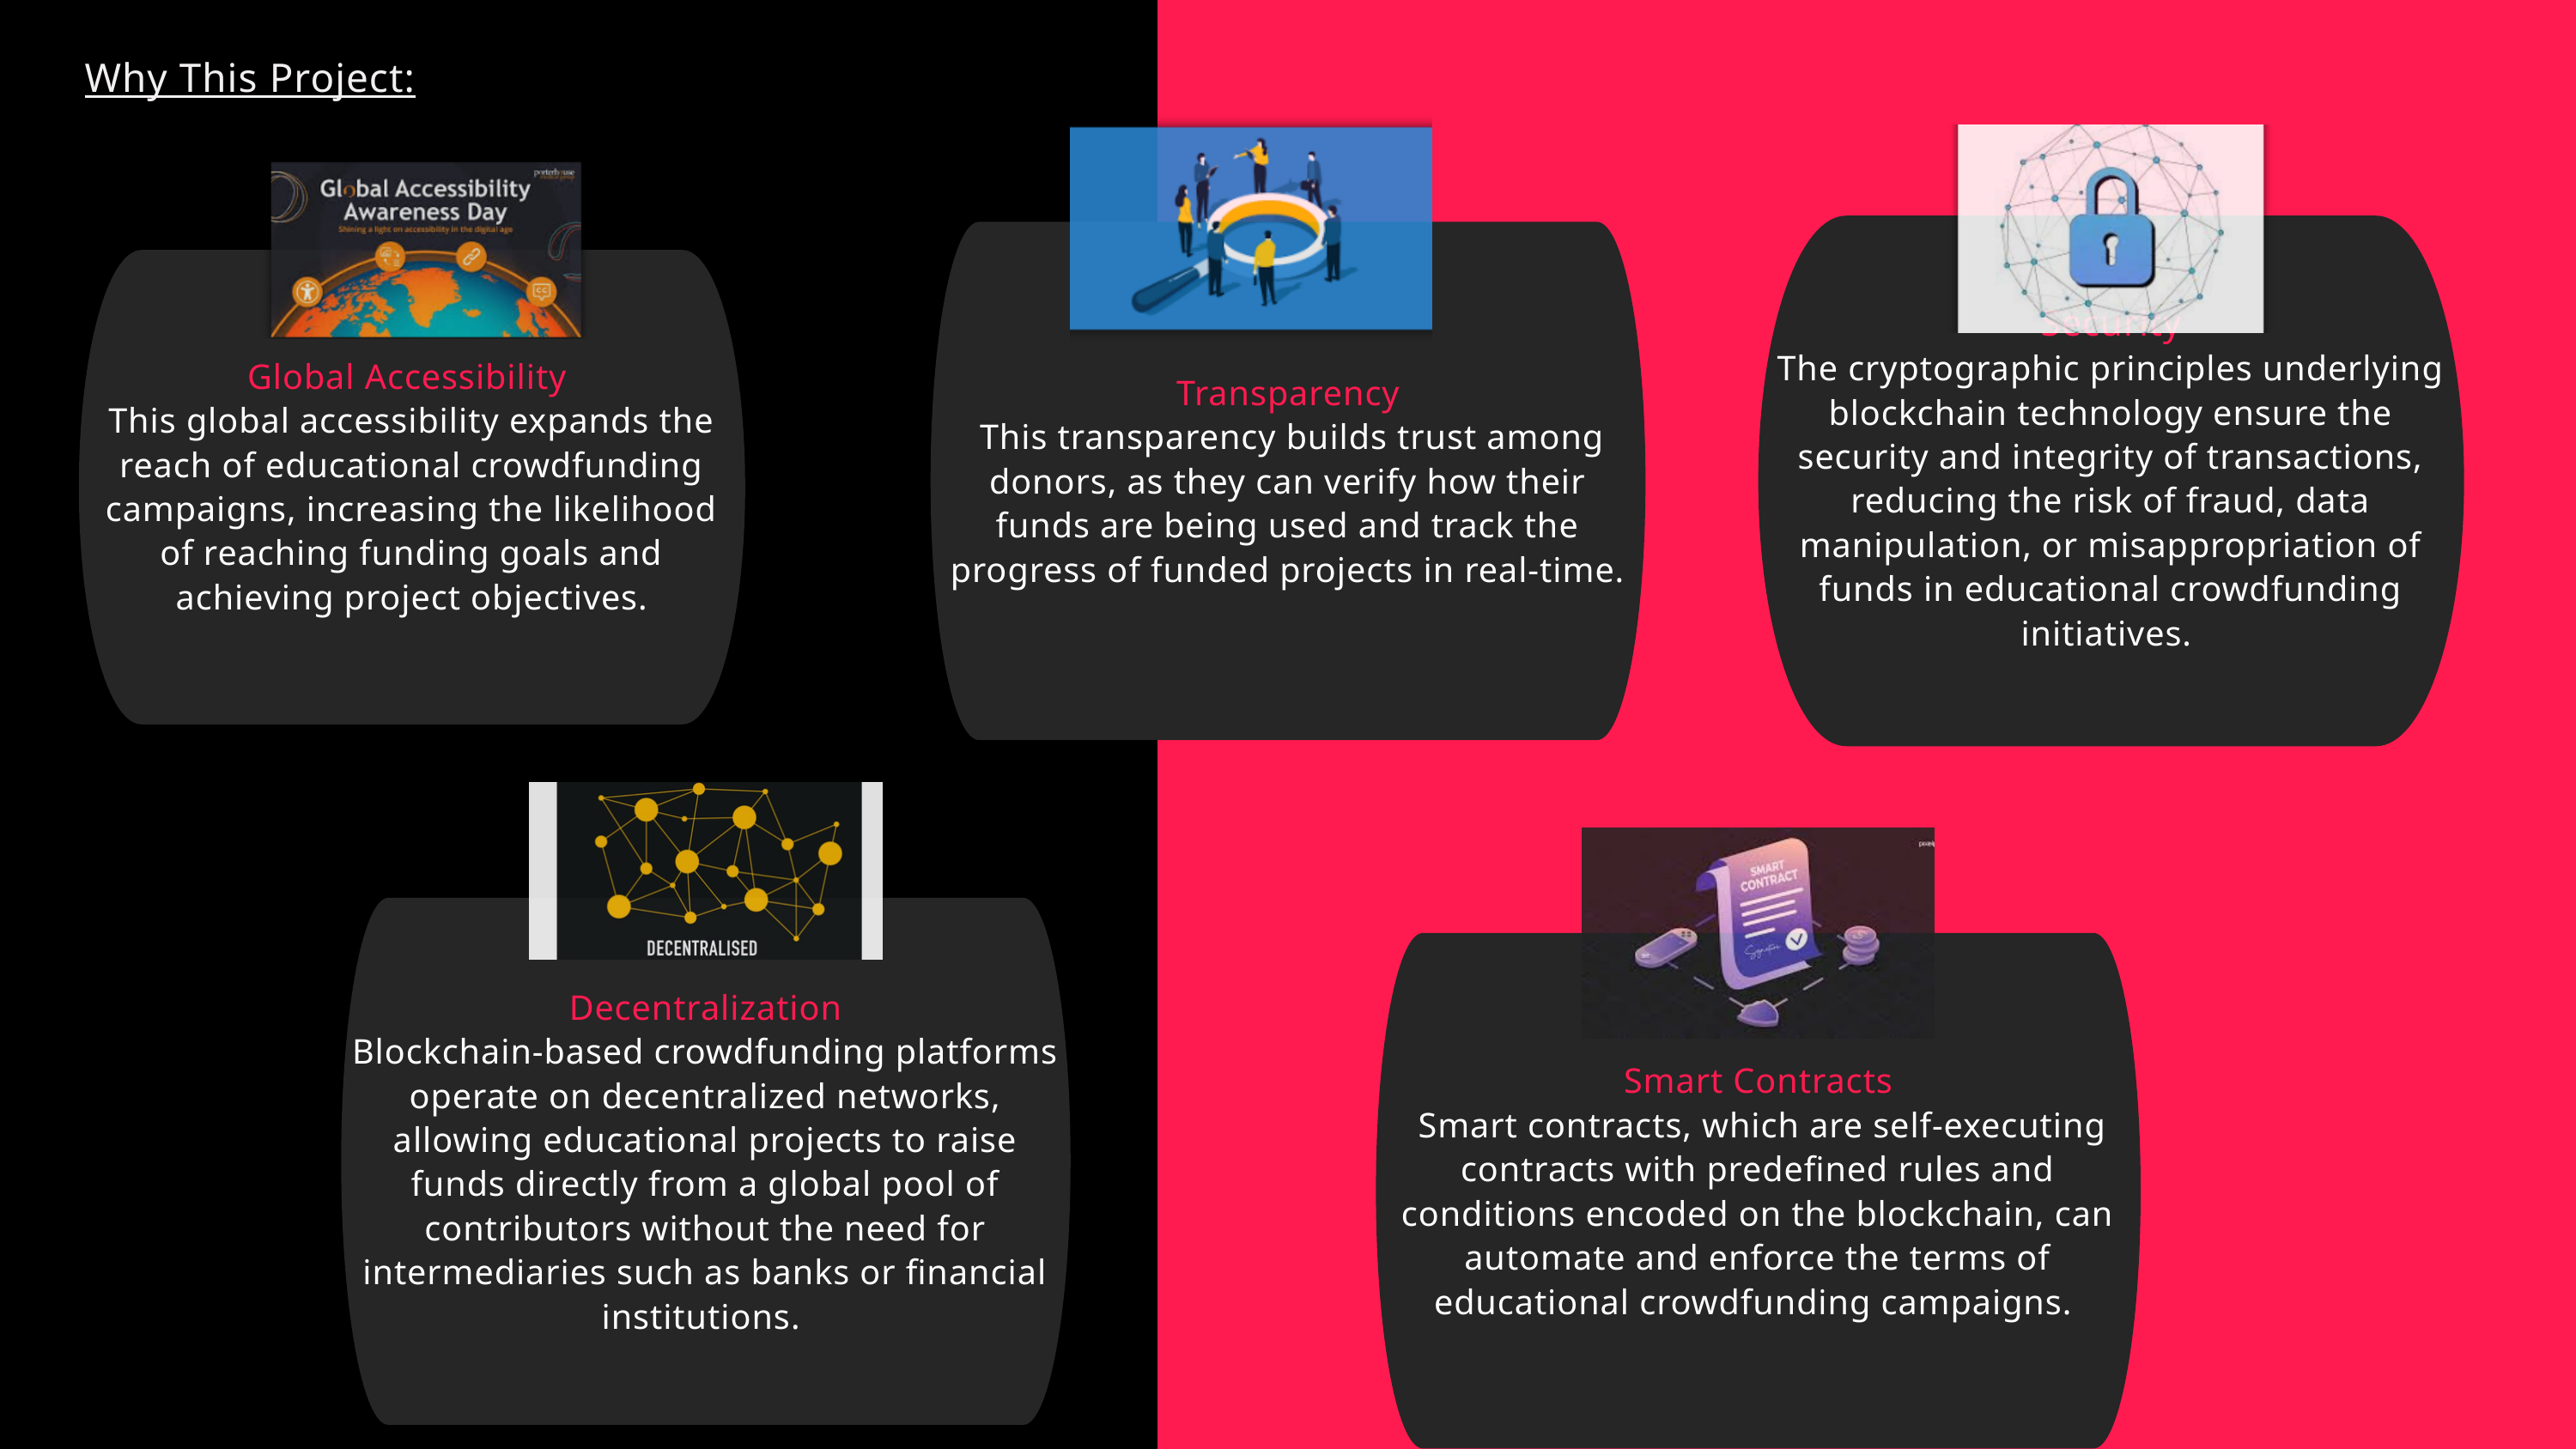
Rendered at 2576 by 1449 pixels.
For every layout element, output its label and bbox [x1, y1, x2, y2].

text_box [1758, 215, 2464, 747]
text_box [1582, 827, 1935, 1039]
text_box [930, 221, 1646, 741]
text_box [529, 782, 883, 960]
text_box [1376, 932, 2142, 1449]
text_box [249, 161, 603, 339]
text_box [1070, 111, 1433, 347]
text_box [341, 897, 1071, 1426]
text_box [1942, 124, 2281, 334]
text_box [78, 249, 746, 724]
text_box [0, 0, 1158, 1449]
